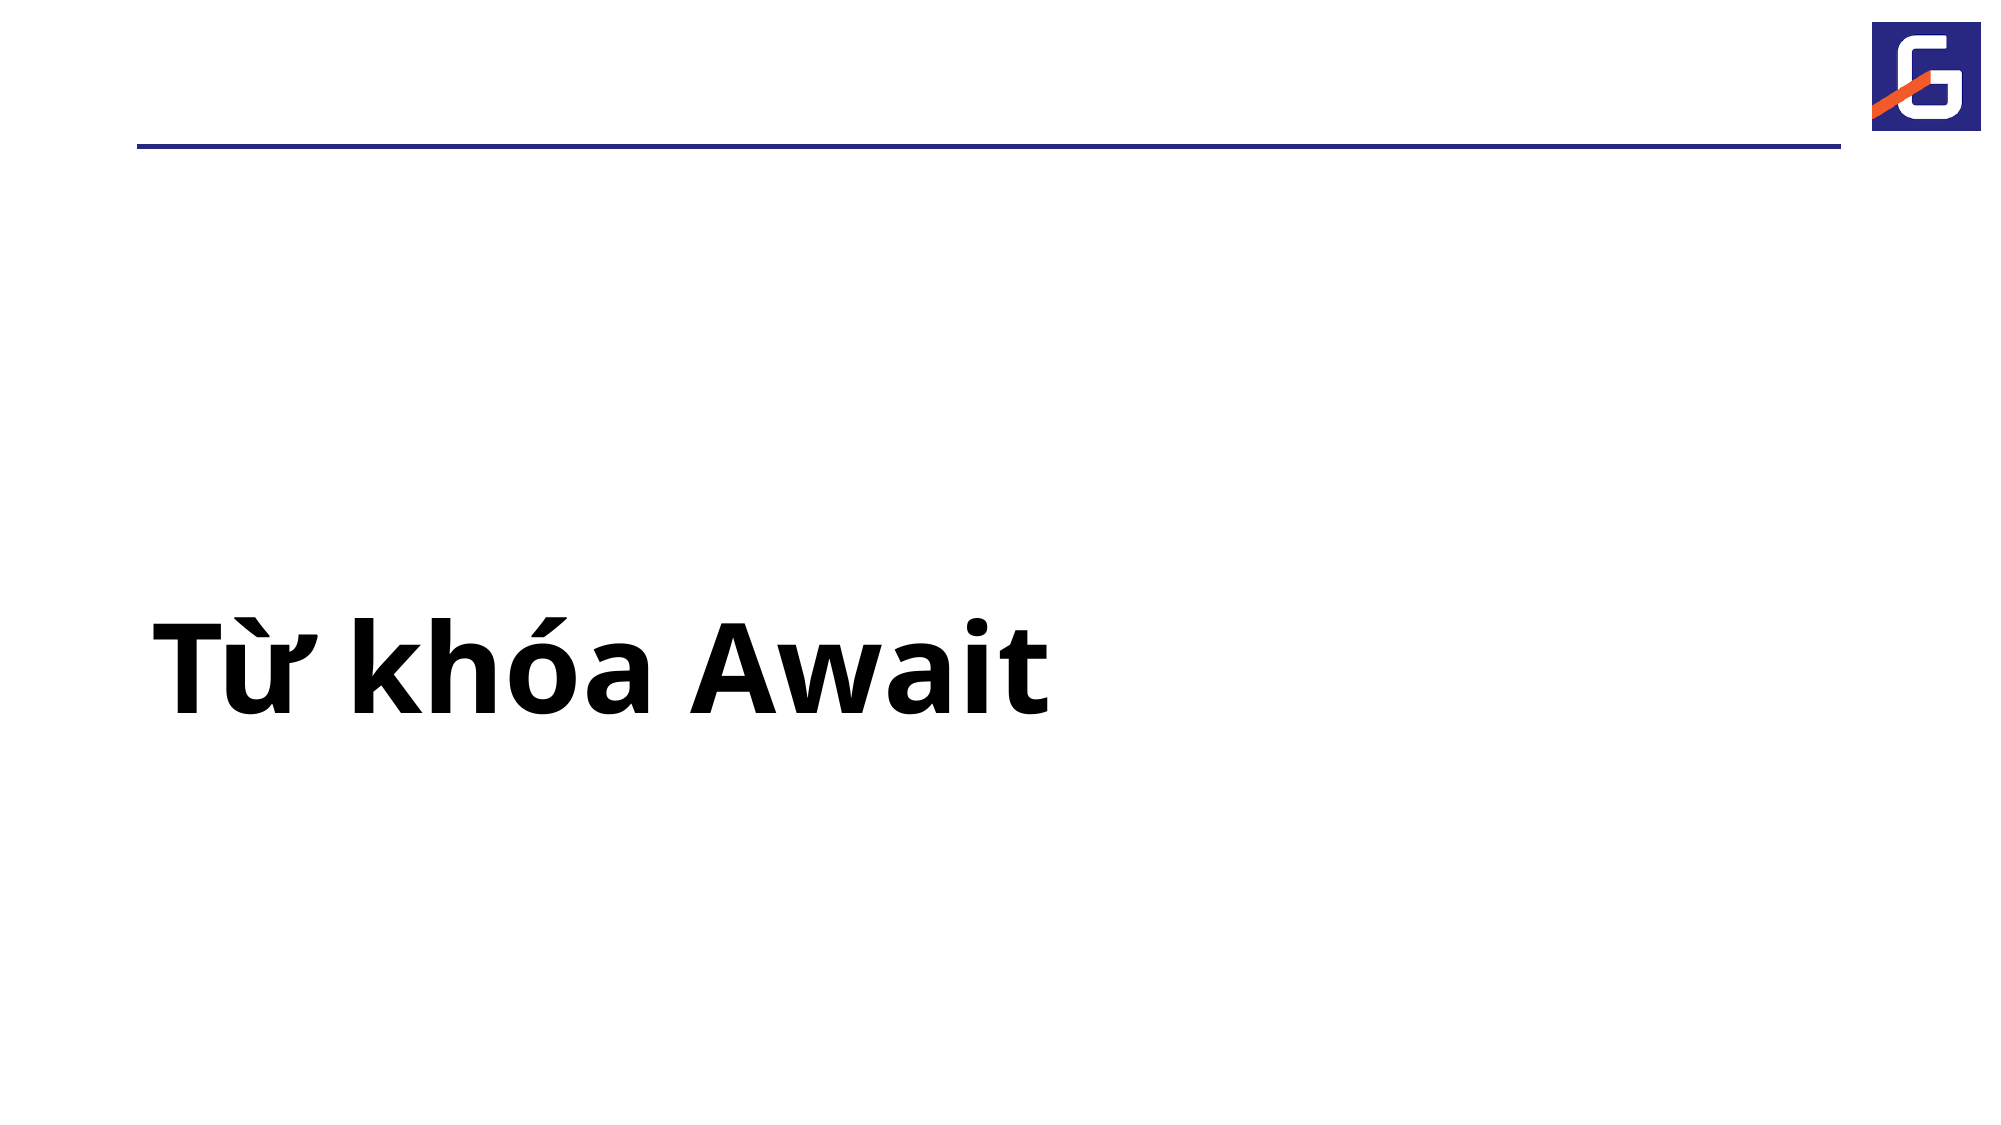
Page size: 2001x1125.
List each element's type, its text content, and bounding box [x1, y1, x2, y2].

picture [1872, 22, 1981, 131]
title Từ khóa Await [136, 280, 1862, 749]
